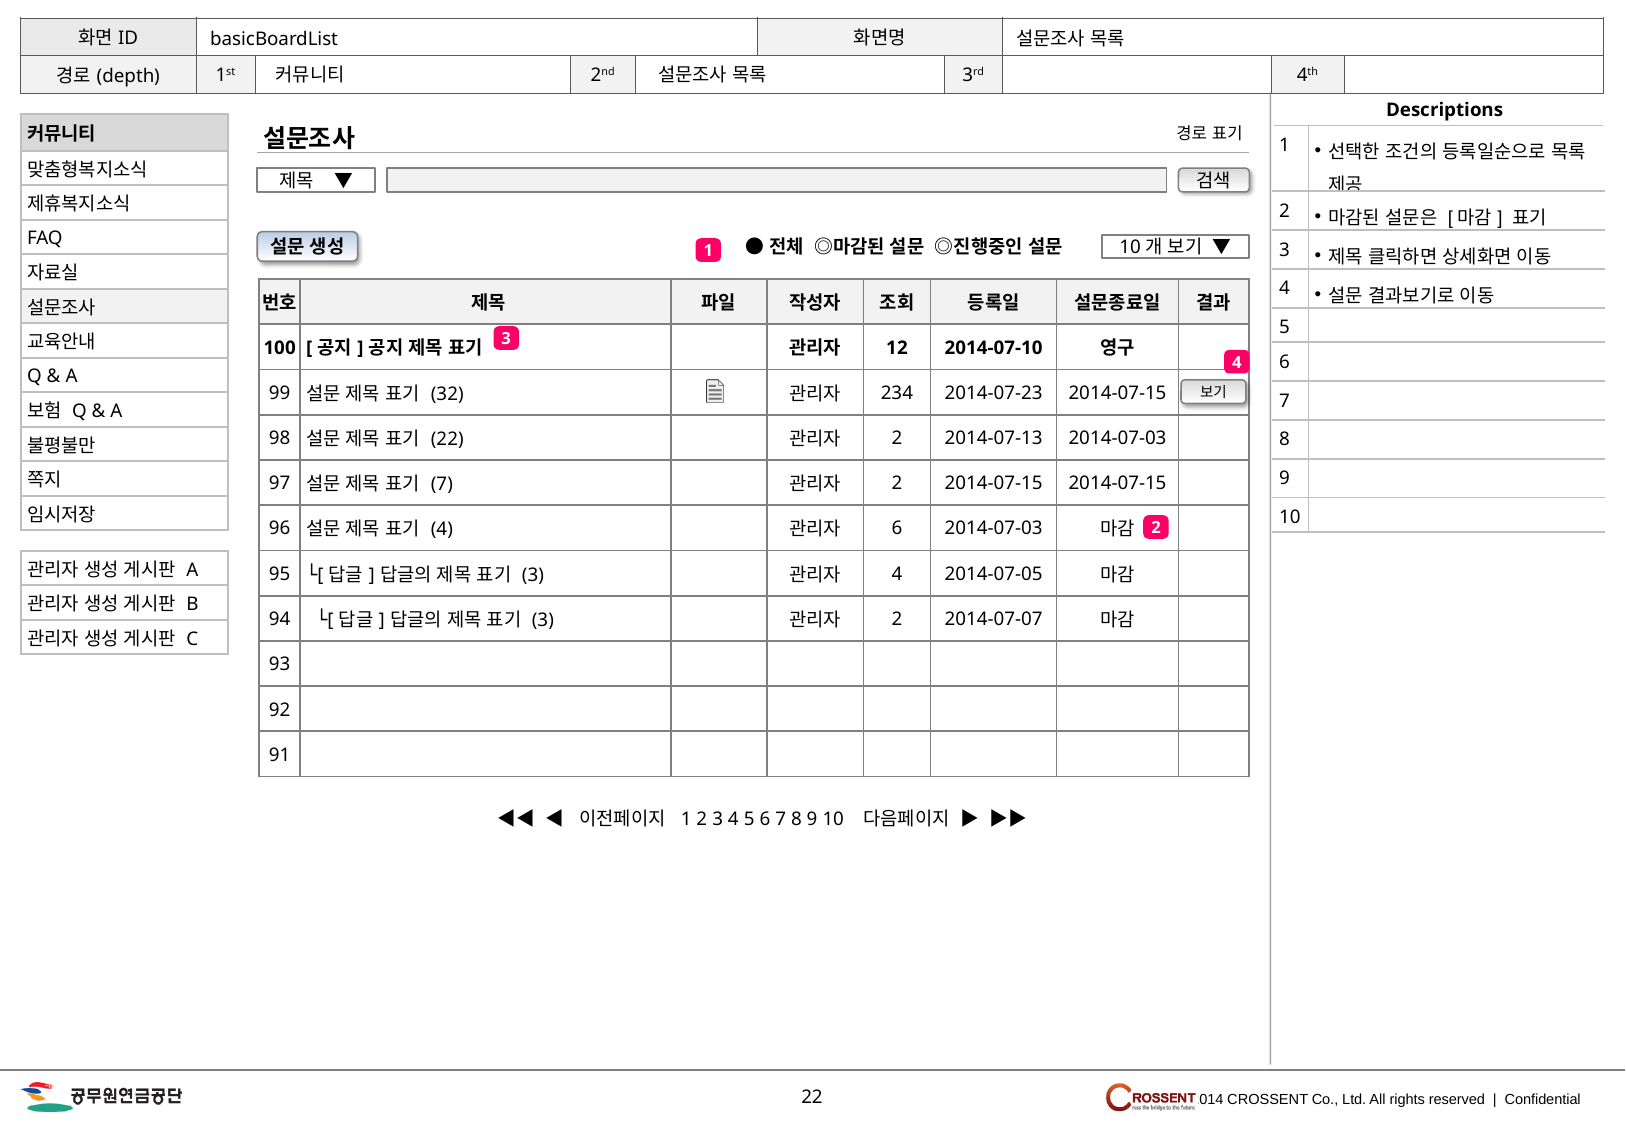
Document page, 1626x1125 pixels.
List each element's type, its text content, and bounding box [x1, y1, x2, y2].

table_cell 쪽지 [22, 462, 227, 495]
table_cell 불평불만 [22, 428, 227, 460]
table_cell [672, 416, 766, 459]
table_cell 98 [260, 416, 299, 459]
table_cell [672, 642, 766, 685]
table_cell 관리자 [768, 325, 863, 369]
table_header 커뮤니티 [22, 115, 227, 150]
table_cell [931, 732, 1056, 776]
table_cell 99 [260, 370, 299, 414]
table_cell 2 [864, 461, 930, 504]
table_cell [1179, 642, 1248, 685]
table_header 선택한 조건의 등록일순으로 목록 제공 [1309, 126, 1603, 190]
table_cell 설문 제목 표기 (22) [301, 416, 670, 459]
table_cell [301, 732, 670, 776]
title 설문조사 목록 [1001, 19, 1532, 55]
table_cell 7 [1274, 382, 1308, 419]
table_cell [864, 642, 930, 685]
table_cell [768, 642, 863, 685]
table_cell 2014-07-23 [931, 370, 1056, 414]
table_cell 2 [864, 597, 930, 640]
table_cell 3 [1274, 231, 1308, 268]
table_cell [1309, 421, 1603, 458]
text_box 검색 [1176, 166, 1252, 194]
table_cell 2014-07-15 [1057, 461, 1178, 504]
text_box ◀◀ ◀ 이전페이지 1 2 3 4 5 6 7 8 9 10 다음페이지 ▶ ▶▶ [483, 792, 1048, 837]
table_header 결과 [1179, 280, 1248, 323]
table_cell 관리자 [768, 370, 863, 414]
table_cell [931, 687, 1056, 730]
table_cell 9 [1274, 460, 1308, 497]
table_cell Q & A [22, 359, 227, 391]
table_cell [1179, 370, 1248, 380]
table_cell [1179, 325, 1248, 369]
table_header 설문종료일 [1057, 280, 1178, 323]
table_cell 5 [1274, 309, 1308, 341]
table_cell 2014-07-03 [931, 506, 1056, 550]
table_cell 2014-07-05 [931, 551, 1056, 595]
text_box 제목 ▼ [255, 166, 377, 194]
table_cell 관리자 [768, 597, 863, 640]
picture [1103, 1082, 1198, 1112]
table_cell [1057, 642, 1178, 685]
slide_number 22 [622, 1078, 1002, 1118]
table_cell [672, 732, 766, 776]
text_box 경로 표기 [1161, 115, 1258, 151]
table_cell 4 [864, 551, 930, 595]
table_cell 맞춤형복지소식 [22, 152, 227, 184]
table_cell [공지]공지 제목 표기 [301, 325, 670, 369]
text_box 설문조사 목록 [643, 54, 782, 92]
table_cell 관리자 [768, 416, 863, 459]
table_cell FAQ [22, 221, 227, 253]
table_cell 설문 제목 표기 (7) [301, 461, 670, 504]
table_cell 94 [260, 597, 299, 640]
table_cell [1179, 416, 1248, 459]
table_cell [1179, 404, 1248, 414]
table_cell [672, 687, 766, 730]
table_cell 93 [260, 642, 299, 685]
table_header 1 [1274, 126, 1308, 190]
table_cell 제목 클릭하면 상세화면 이동 [1309, 231, 1603, 268]
text_box basicBoardList [195, 19, 353, 57]
text_box 10개 보기 ▼ [1100, 233, 1251, 260]
table_cell [864, 732, 930, 776]
table_cell 관리자 [768, 461, 863, 504]
table_cell 2 [864, 416, 930, 459]
table_cell [931, 642, 1056, 685]
table_cell └[답글]답글의 제목 표기 (3) [301, 597, 670, 640]
picture [705, 379, 724, 404]
text_box 1 [695, 238, 722, 262]
table_cell [301, 687, 670, 730]
table_cell 92 [260, 687, 299, 730]
picture [21, 1082, 182, 1112]
table_cell [1179, 551, 1248, 595]
text_box 4 [1224, 349, 1250, 374]
table_cell 91 [260, 732, 299, 776]
table_cell 100 [260, 325, 299, 369]
table_header 번호 [260, 280, 299, 323]
text_box ●전체 ◎마감된 설문 ◎진행중인 설문 [731, 227, 1078, 265]
table_header 조회 [864, 280, 930, 323]
text_box 커뮤니티 [260, 54, 360, 93]
table_cell 2014-07-10 [931, 325, 1056, 369]
table_cell [1057, 732, 1178, 776]
text_box 3 [493, 326, 520, 350]
table_cell 자료실 [22, 255, 227, 288]
table_cell 2014-07-03 [1057, 416, 1178, 459]
table_cell 96 [260, 506, 299, 550]
table_header 제목 [301, 280, 670, 323]
table_header 파일 [672, 280, 766, 323]
table_cell 임시저장 [22, 497, 227, 529]
table_cell [1179, 687, 1248, 730]
table_cell 설문 제목 표기 (32) [301, 370, 670, 414]
table_cell [672, 370, 766, 414]
table_cell [1309, 382, 1603, 419]
table_cell 2014-07-15 [1057, 370, 1178, 414]
table_cell 보험 Q & A [22, 393, 227, 426]
table_cell [1179, 461, 1248, 504]
table_cell 97 [260, 461, 299, 504]
table_cell 2 [1274, 192, 1308, 229]
table_cell 4 [1274, 270, 1308, 307]
table_cell [1309, 309, 1603, 341]
table_cell [1179, 732, 1248, 776]
table_cell 관리자 생성 게시판 B [22, 586, 227, 619]
table_cell 설문조사 [22, 290, 227, 322]
table_cell [672, 597, 766, 640]
table_cell [1309, 460, 1603, 497]
table_cell [1309, 343, 1603, 380]
text_box 설문 생성 [255, 229, 360, 264]
table_cell [672, 461, 766, 504]
text_box 설문조사 [248, 106, 371, 160]
table_cell 2014-07-15 [931, 461, 1056, 504]
table_cell [864, 687, 930, 730]
table_cell 교육안내 [22, 324, 227, 357]
table_cell 2014-07-13 [931, 416, 1056, 459]
table_cell [672, 551, 766, 595]
table_header 등록일 [931, 280, 1056, 323]
table_cell 마감 [1057, 597, 1178, 640]
table_cell 관리자 [768, 551, 863, 595]
table_cell 마감된 설문은 [마감] 표기 [1309, 192, 1603, 229]
table_cell 마감 [1057, 551, 1178, 595]
table_cell [1179, 506, 1248, 550]
table_cell 제휴복지소식 [22, 186, 227, 219]
table_cell [1057, 687, 1178, 730]
table_cell 설문 결과보기로 이동 [1309, 270, 1603, 307]
text_box 보기 [1178, 377, 1249, 406]
table_cell 영구 [1057, 325, 1178, 369]
table_cell [301, 642, 670, 685]
table_cell 234 [864, 370, 930, 414]
table_cell 관리자 생성 게시판 C [22, 621, 227, 653]
table_cell 95 [260, 551, 299, 595]
table_cell 마감 [1057, 506, 1178, 550]
table_cell 10 [1274, 498, 1308, 531]
table_cell 설문 제목 표기 (4) [301, 506, 670, 550]
table_cell [768, 732, 863, 776]
table_cell [672, 506, 766, 550]
table_cell [1309, 498, 1603, 531]
table_header 관리자 생성 게시판 A [22, 552, 227, 584]
table_cell 8 [1274, 421, 1308, 458]
table_cell 관리자 [768, 506, 863, 550]
table_cell └[답글]답글의 제목 표기 (3) [301, 551, 670, 595]
table_cell 2014-07-07 [931, 597, 1056, 640]
table_cell [672, 325, 766, 369]
table_cell 6 [1274, 343, 1308, 380]
table_cell 6 [864, 506, 930, 550]
text_box 2 [1143, 515, 1169, 539]
table_cell [1179, 597, 1248, 640]
table_cell [768, 687, 863, 730]
table_header 작성자 [768, 280, 863, 323]
table_cell 12 [864, 325, 930, 369]
text_box [385, 166, 1169, 194]
